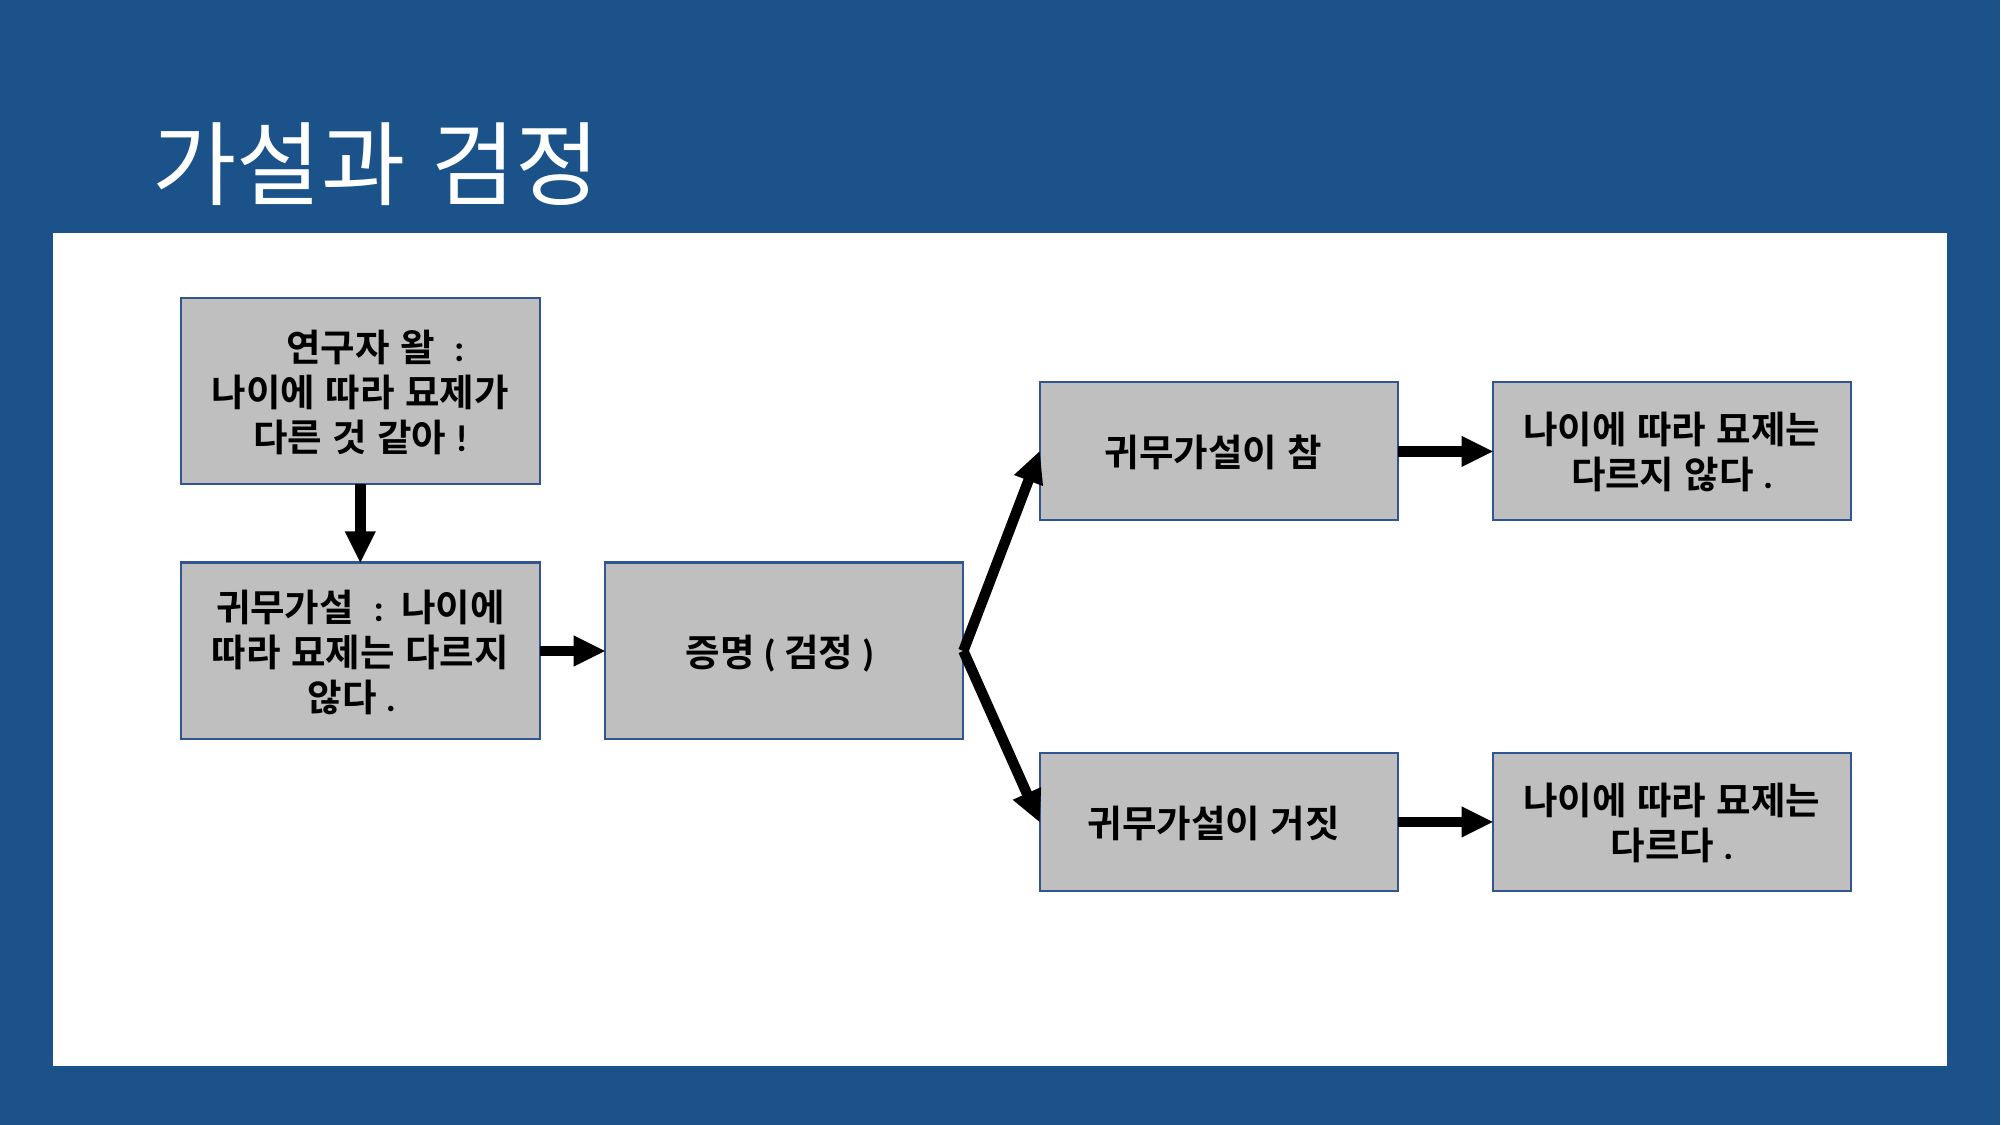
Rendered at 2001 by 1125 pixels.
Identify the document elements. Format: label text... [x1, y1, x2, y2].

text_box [963, 451, 1040, 650]
text_box 나이에 따라 묘제는 다르다. [1492, 752, 1852, 892]
text_box 귀무가설 : 나이에 따라 묘제는 다르지 않다. [180, 561, 541, 740]
title 가설과 검정 [137, 59, 1863, 233]
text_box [963, 650, 1040, 822]
text_box 증명(검정) [604, 561, 963, 740]
text_box 연구자 왈 : 나이에 따라 묘제가 다른 것 같아! [180, 297, 541, 485]
text_box 귀무가설이 거짓 [1039, 752, 1399, 892]
text_box 나이에 따라 묘제는 다르지 않다. [1492, 381, 1852, 521]
text_box [53, 233, 1947, 1066]
text_box 귀무가설이 참 [1039, 381, 1399, 521]
